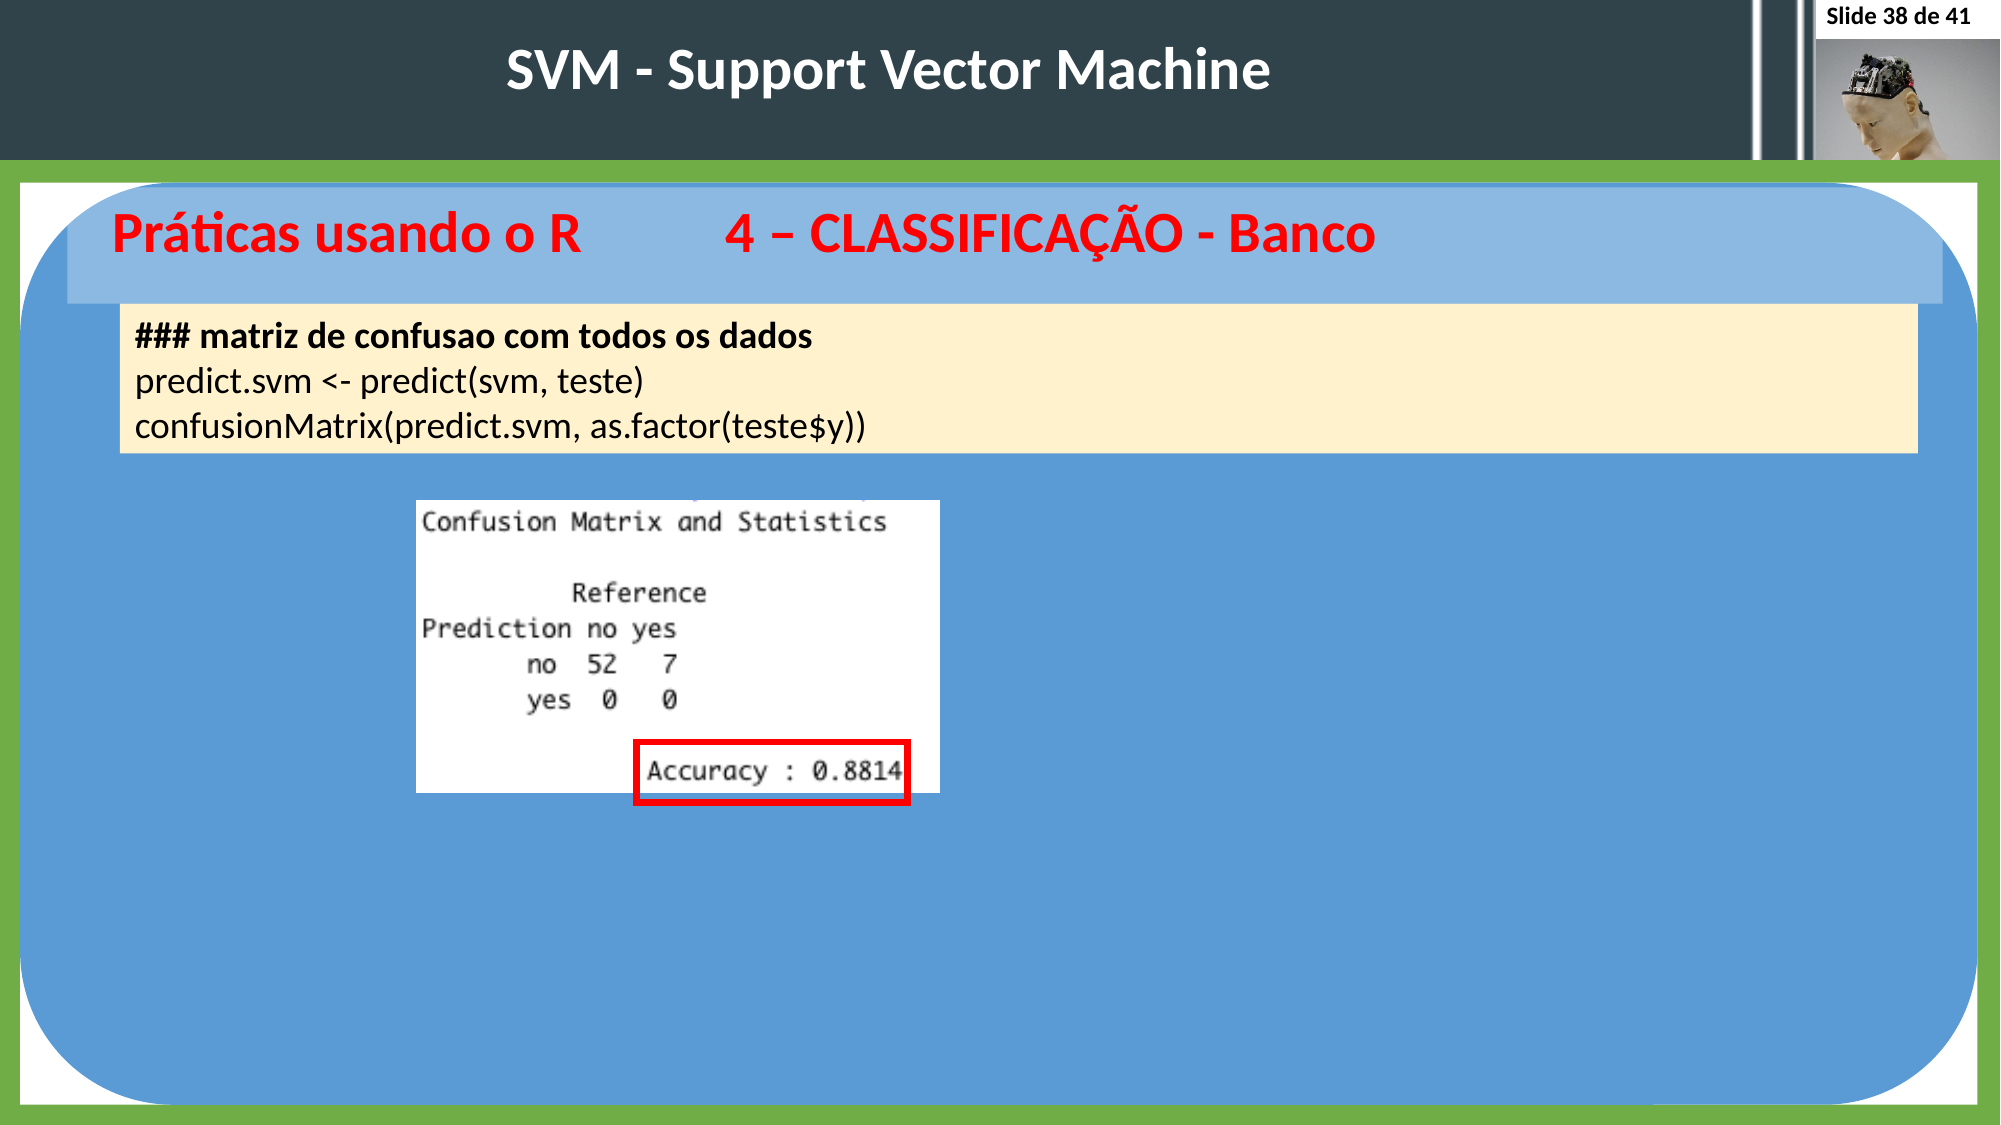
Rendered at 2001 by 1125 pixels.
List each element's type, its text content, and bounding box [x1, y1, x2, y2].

text_box [19, 224, 1979, 1106]
list Práticas usando o R 4 – CLASSIFICAÇÃO - Banco [67, 187, 1943, 304]
text_box [19, 969, 157, 1106]
text_box [1844, 182, 1978, 315]
text_box [133, 181, 1864, 187]
text_box [0, 159, 2000, 1125]
text_box [636, 793, 909, 803]
text_box ### matriz de confusao com todos os dados predict.svm <- predict(svm, teste) confusionMatrix(predict.svm, as.factor(teste$y)) [119, 303, 1918, 454]
text_box [1840, 973, 1978, 1106]
picture [416, 500, 940, 793]
text_box [19, 182, 153, 319]
picture [0, 0, 2000, 161]
